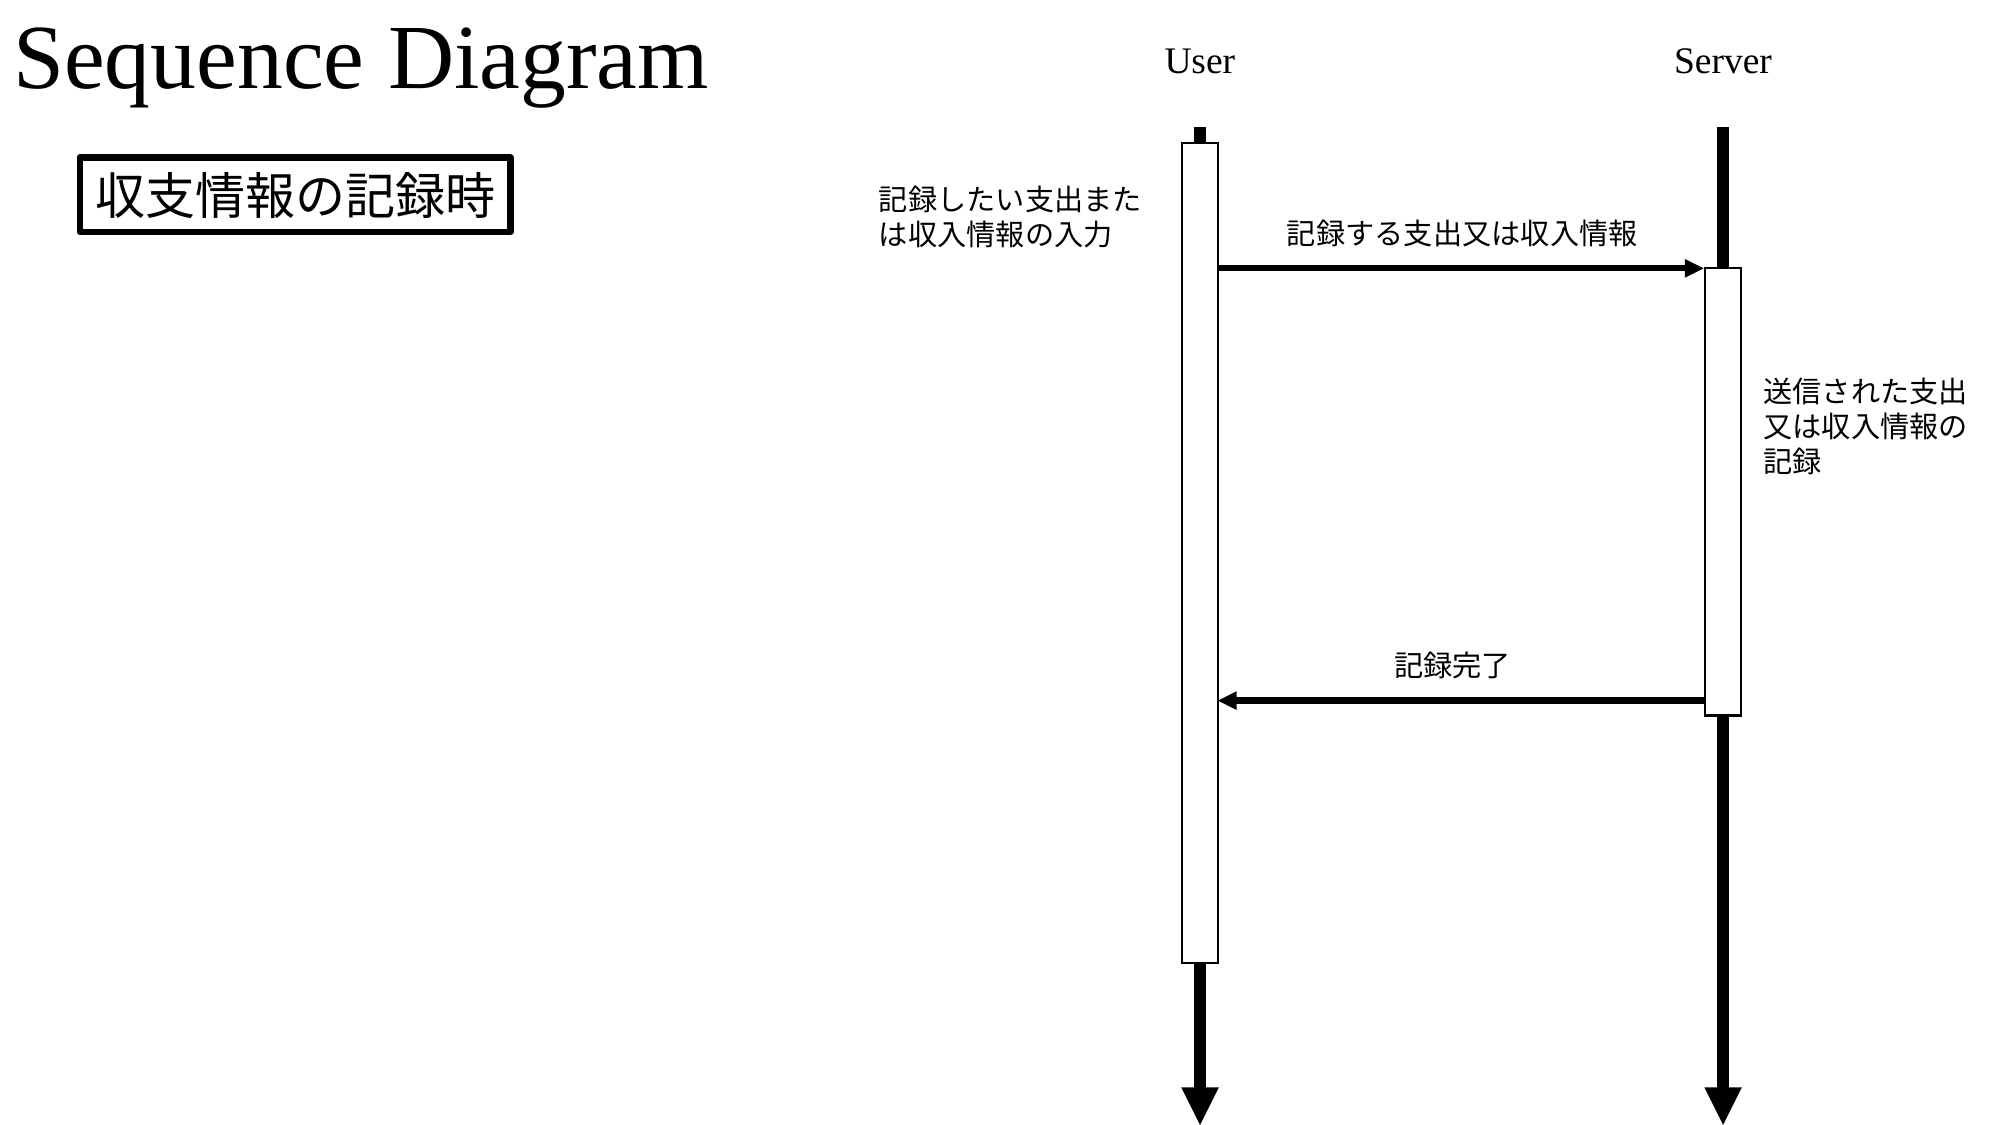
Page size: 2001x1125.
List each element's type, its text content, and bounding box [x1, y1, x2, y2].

text_box 収支情報の記録時 [79, 157, 511, 233]
text_box 記録完了 [1379, 640, 1544, 690]
text_box 送信された支出又は収入情報の記録 [1903, 365, 2000, 486]
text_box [1544, 28, 1903, 1125]
title Sequence Diagram [0, 0, 1724, 168]
text_box 記録したい支出または収入情報の入力 [864, 173, 1021, 259]
text_box 記録する支出又は収入情報 [1379, 207, 1544, 258]
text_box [1021, 28, 1379, 1125]
